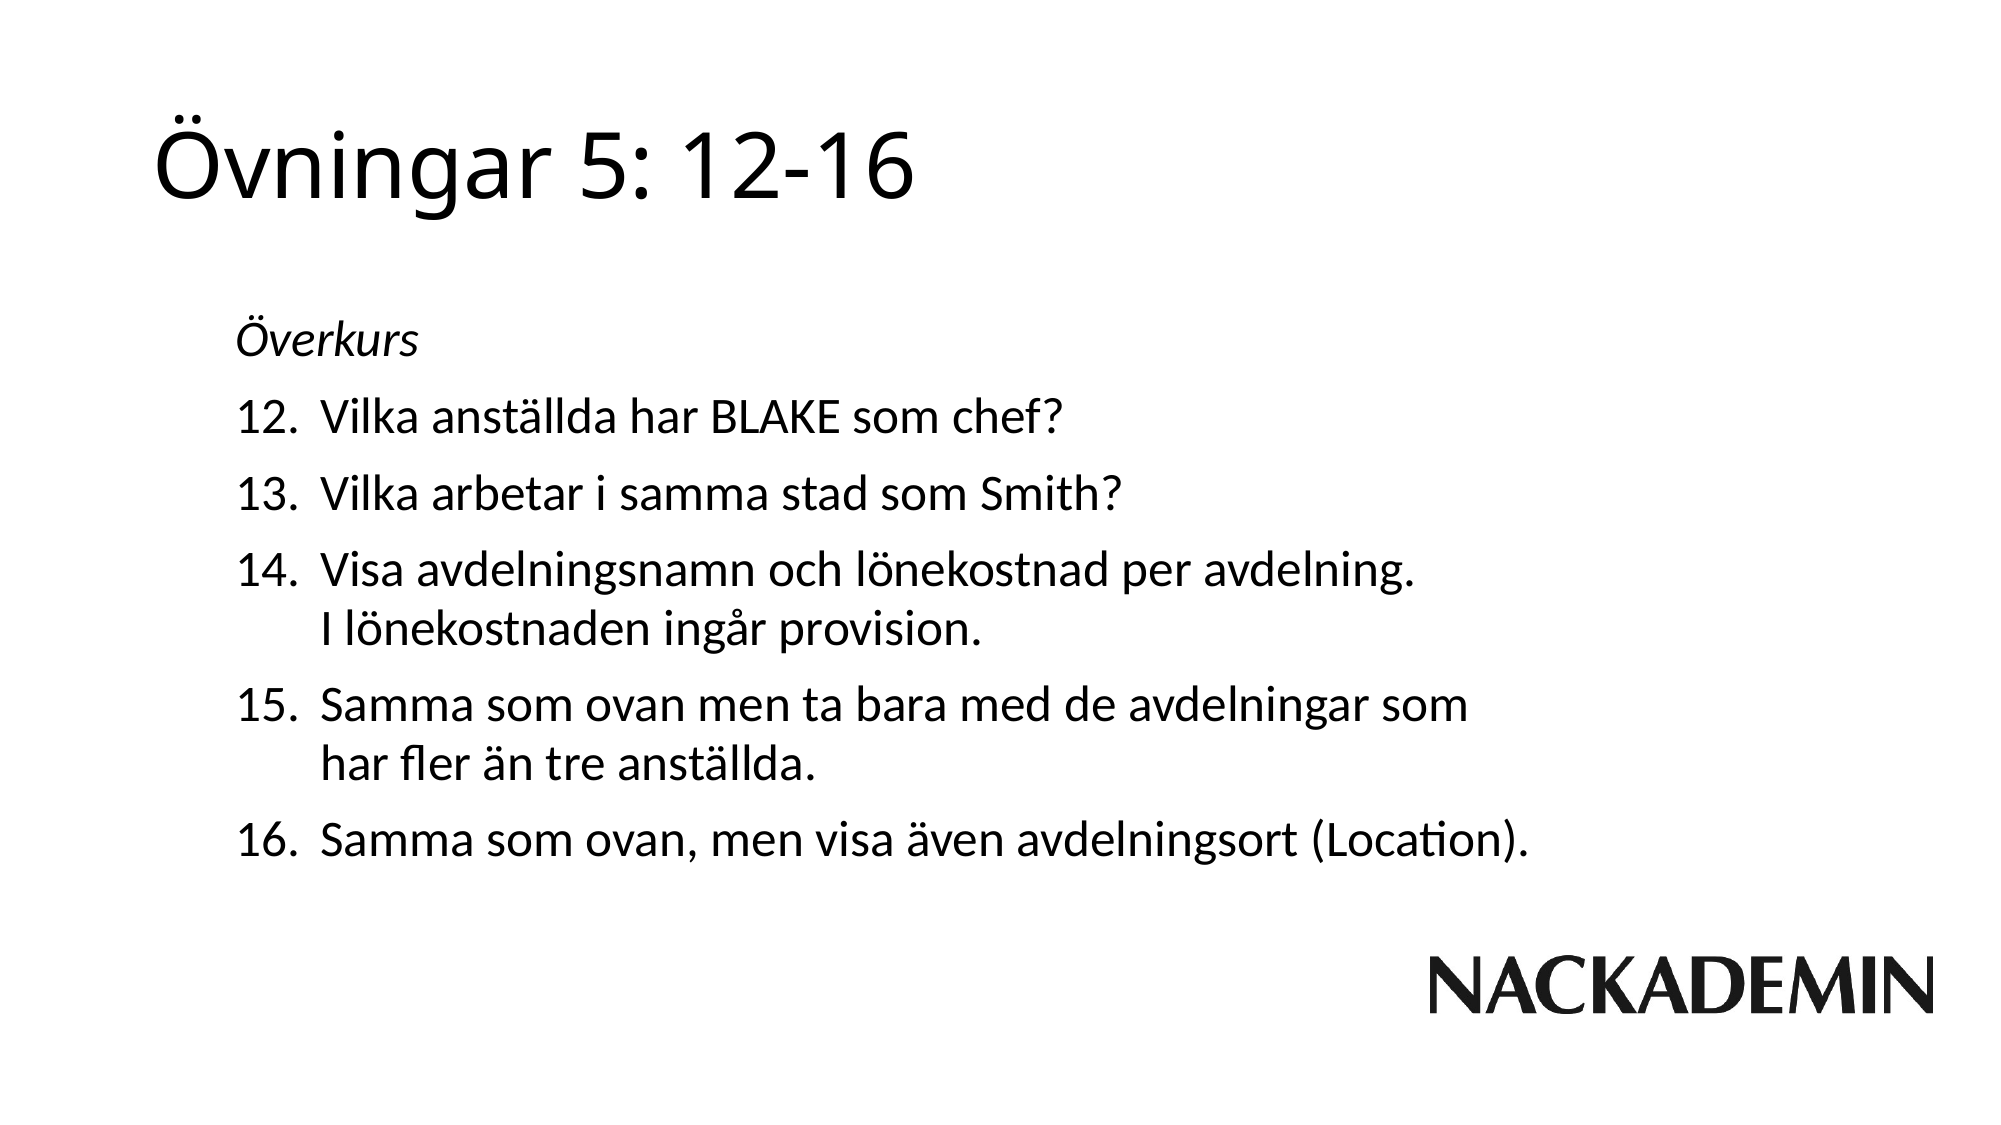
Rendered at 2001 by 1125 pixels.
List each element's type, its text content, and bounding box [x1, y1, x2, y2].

picture [1429, 955, 1933, 1014]
list Överkurs Vilka anställda har BLAKE som chef? Vilka arbetar i samma stad som Smith? Visa avdelningsnamn och lönekostnad per avdelning. I lönekostnaden ingår provision. Samma som ovan men ta bara med de avdelningar som har fler än tre anställda. Samma som ovan, men visa även avdelningsort (Location). [220, 302, 1556, 928]
title Övningar 5: 12-16 [137, 59, 1863, 278]
